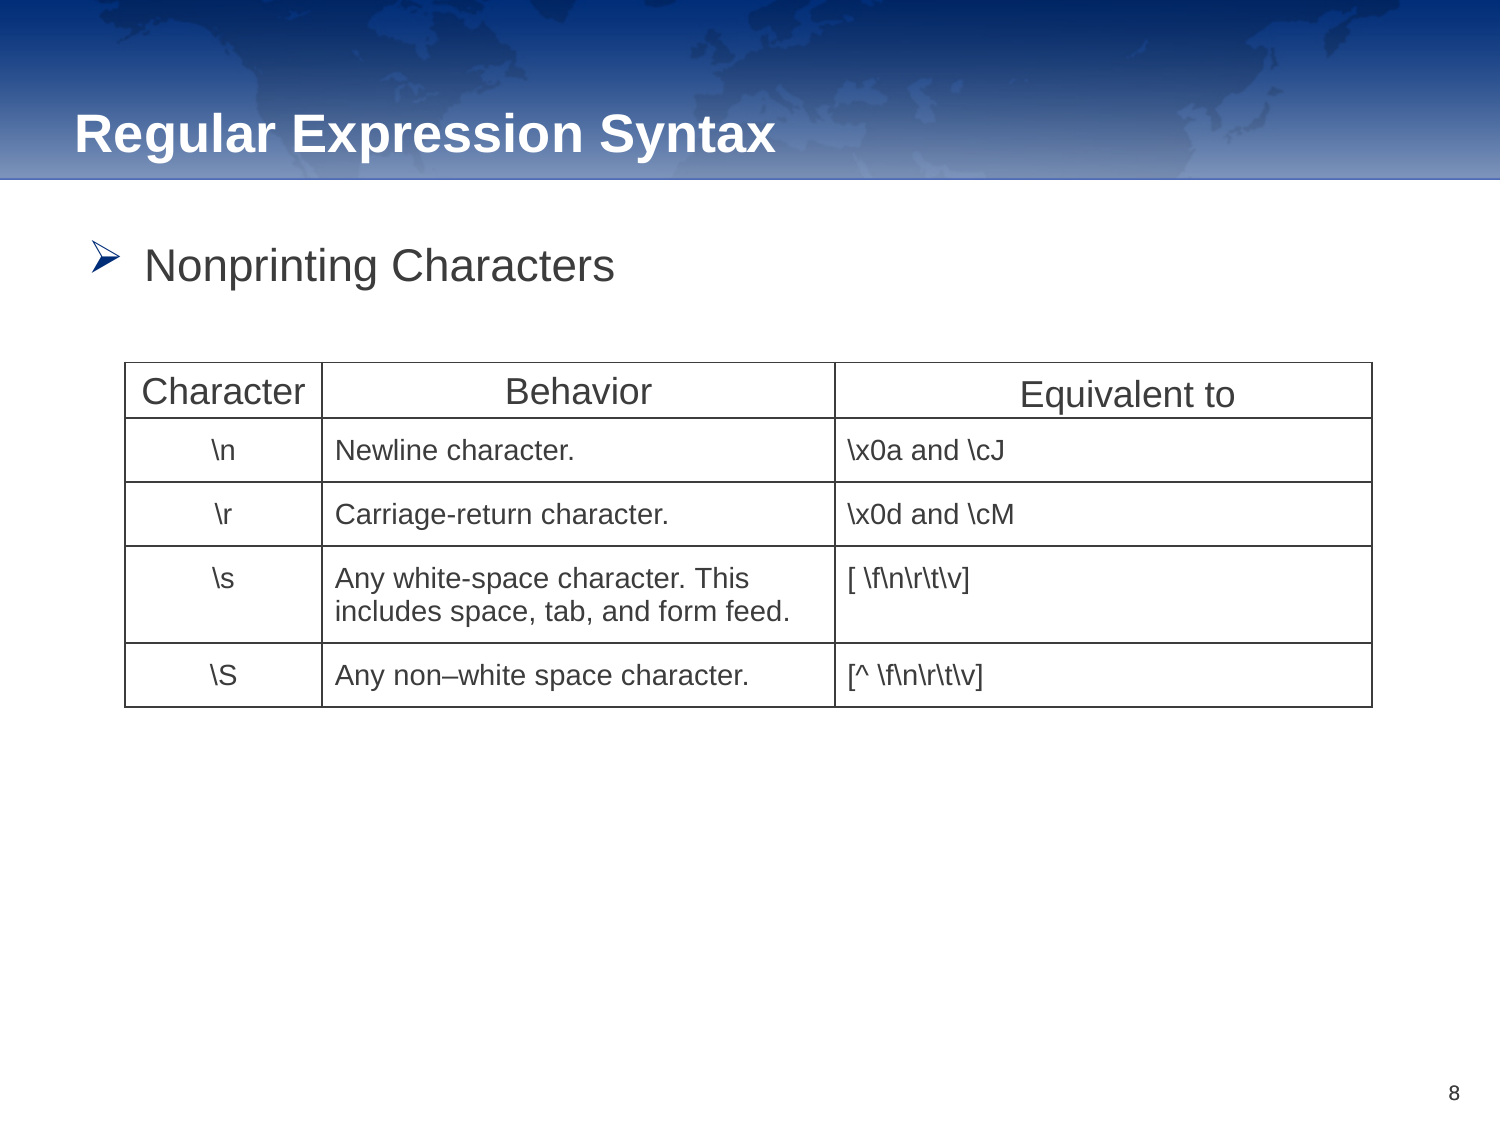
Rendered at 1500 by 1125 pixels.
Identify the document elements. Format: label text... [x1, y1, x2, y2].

table_cell \x0d and \cM [836, 483, 1371, 545]
table_cell \s [126, 547, 321, 642]
table_cell \r [126, 483, 321, 545]
slide_number 8 [1387, 1072, 1475, 1123]
table_cell \S [126, 644, 321, 706]
table_cell Any white-space character. This includes space, tab, and form feed. [323, 547, 834, 642]
table_cell [^ \f\n\r\t\v] [836, 644, 1371, 706]
table_cell \x0a and \cJ [836, 419, 1371, 481]
table_cell Any non–white space character. [323, 644, 834, 706]
table_header Character [126, 363, 321, 417]
table_header Behavior [323, 363, 834, 417]
table_cell [ \f\n\r\t\v] [836, 547, 1371, 642]
table_cell \n [126, 419, 321, 481]
picture [0, 0, 1500, 180]
table_cell Newline character. [323, 419, 834, 481]
table_cell Carriage-return character. [323, 483, 834, 545]
text_box Nonprinting Characters [73, 227, 1423, 888]
title Regular Expression Syntax [74, 62, 1471, 171]
table_header Equivalent to [836, 363, 1371, 417]
